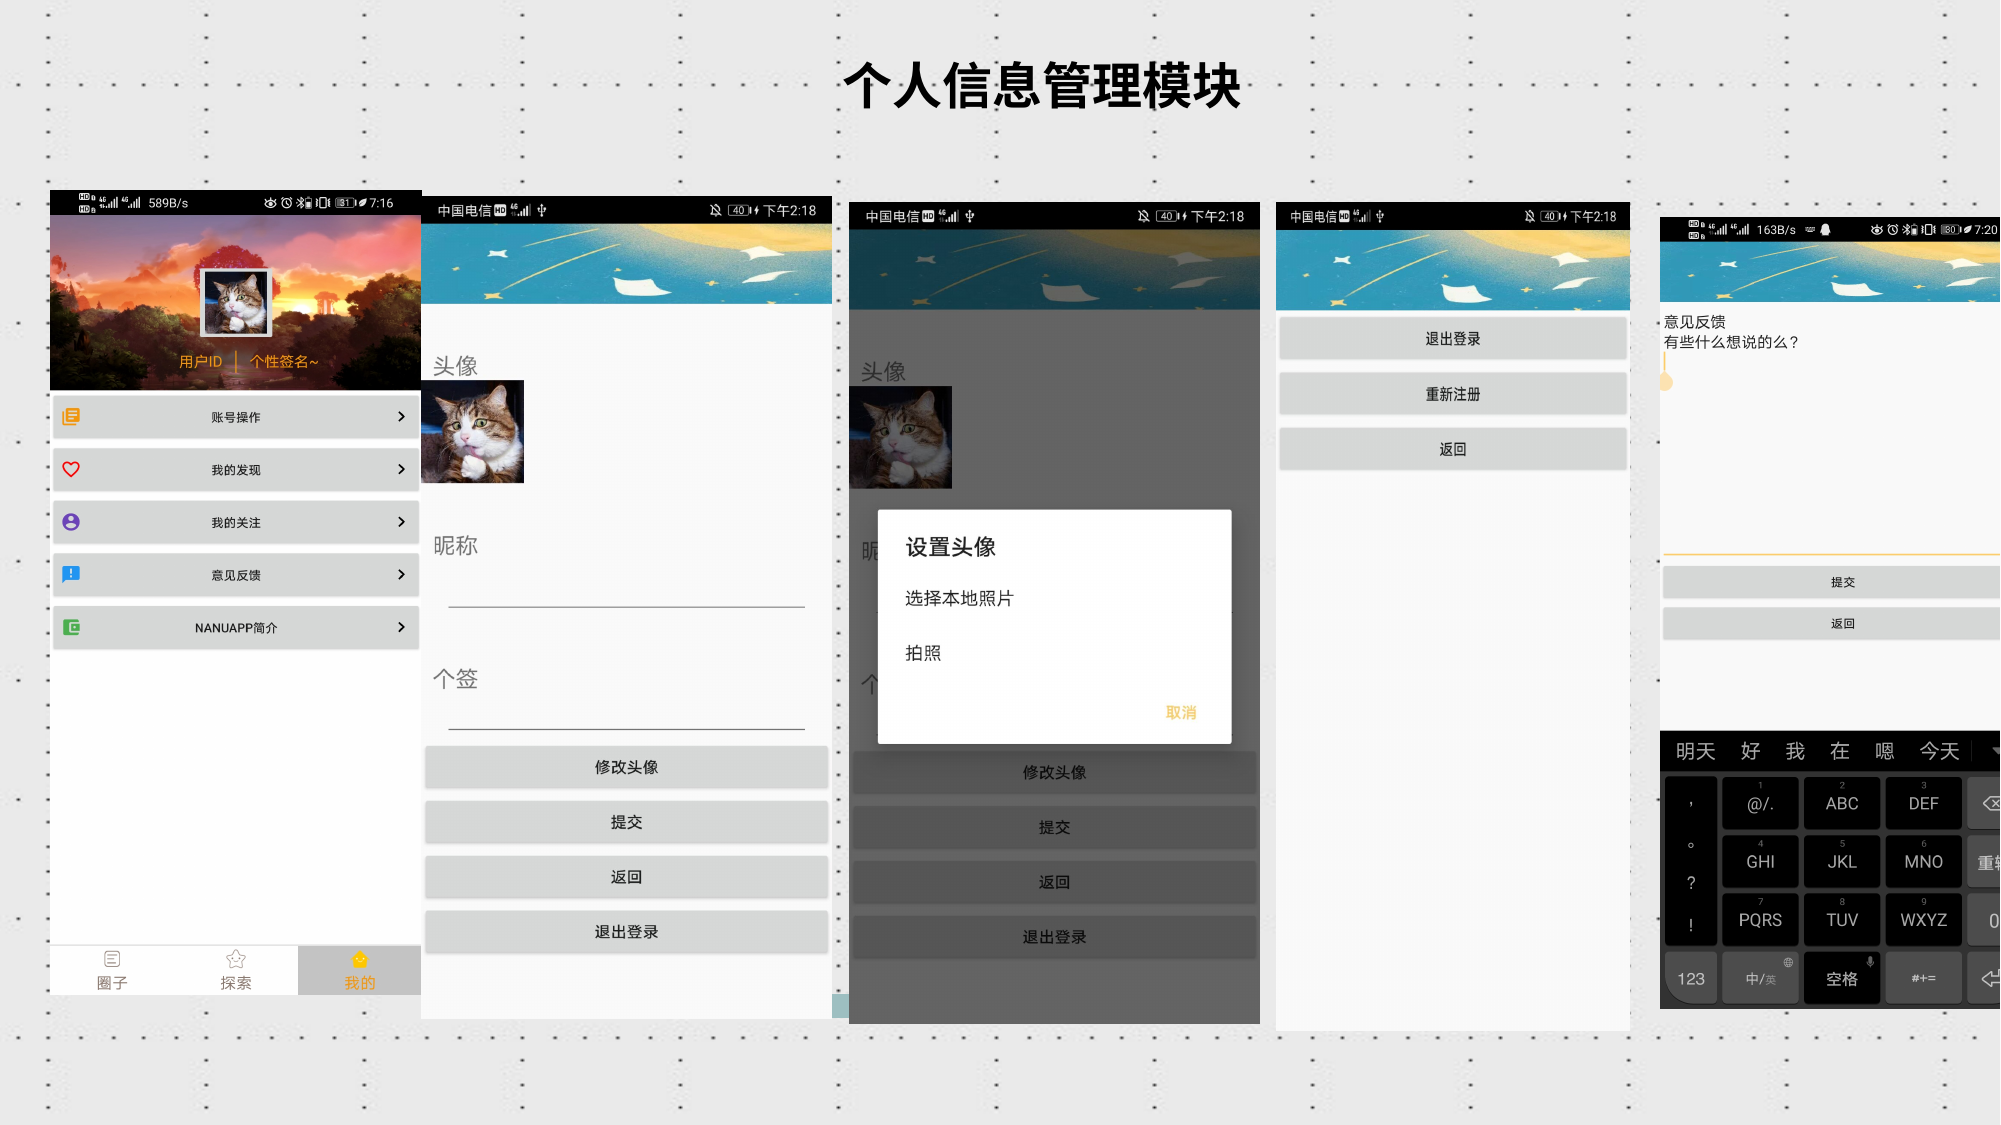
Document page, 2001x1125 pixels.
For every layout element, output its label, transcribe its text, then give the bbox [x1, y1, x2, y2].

text_box 个人信息管理模块 [827, 47, 1258, 167]
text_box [836, 993, 843, 1019]
picture [0, 0, 2001, 1125]
